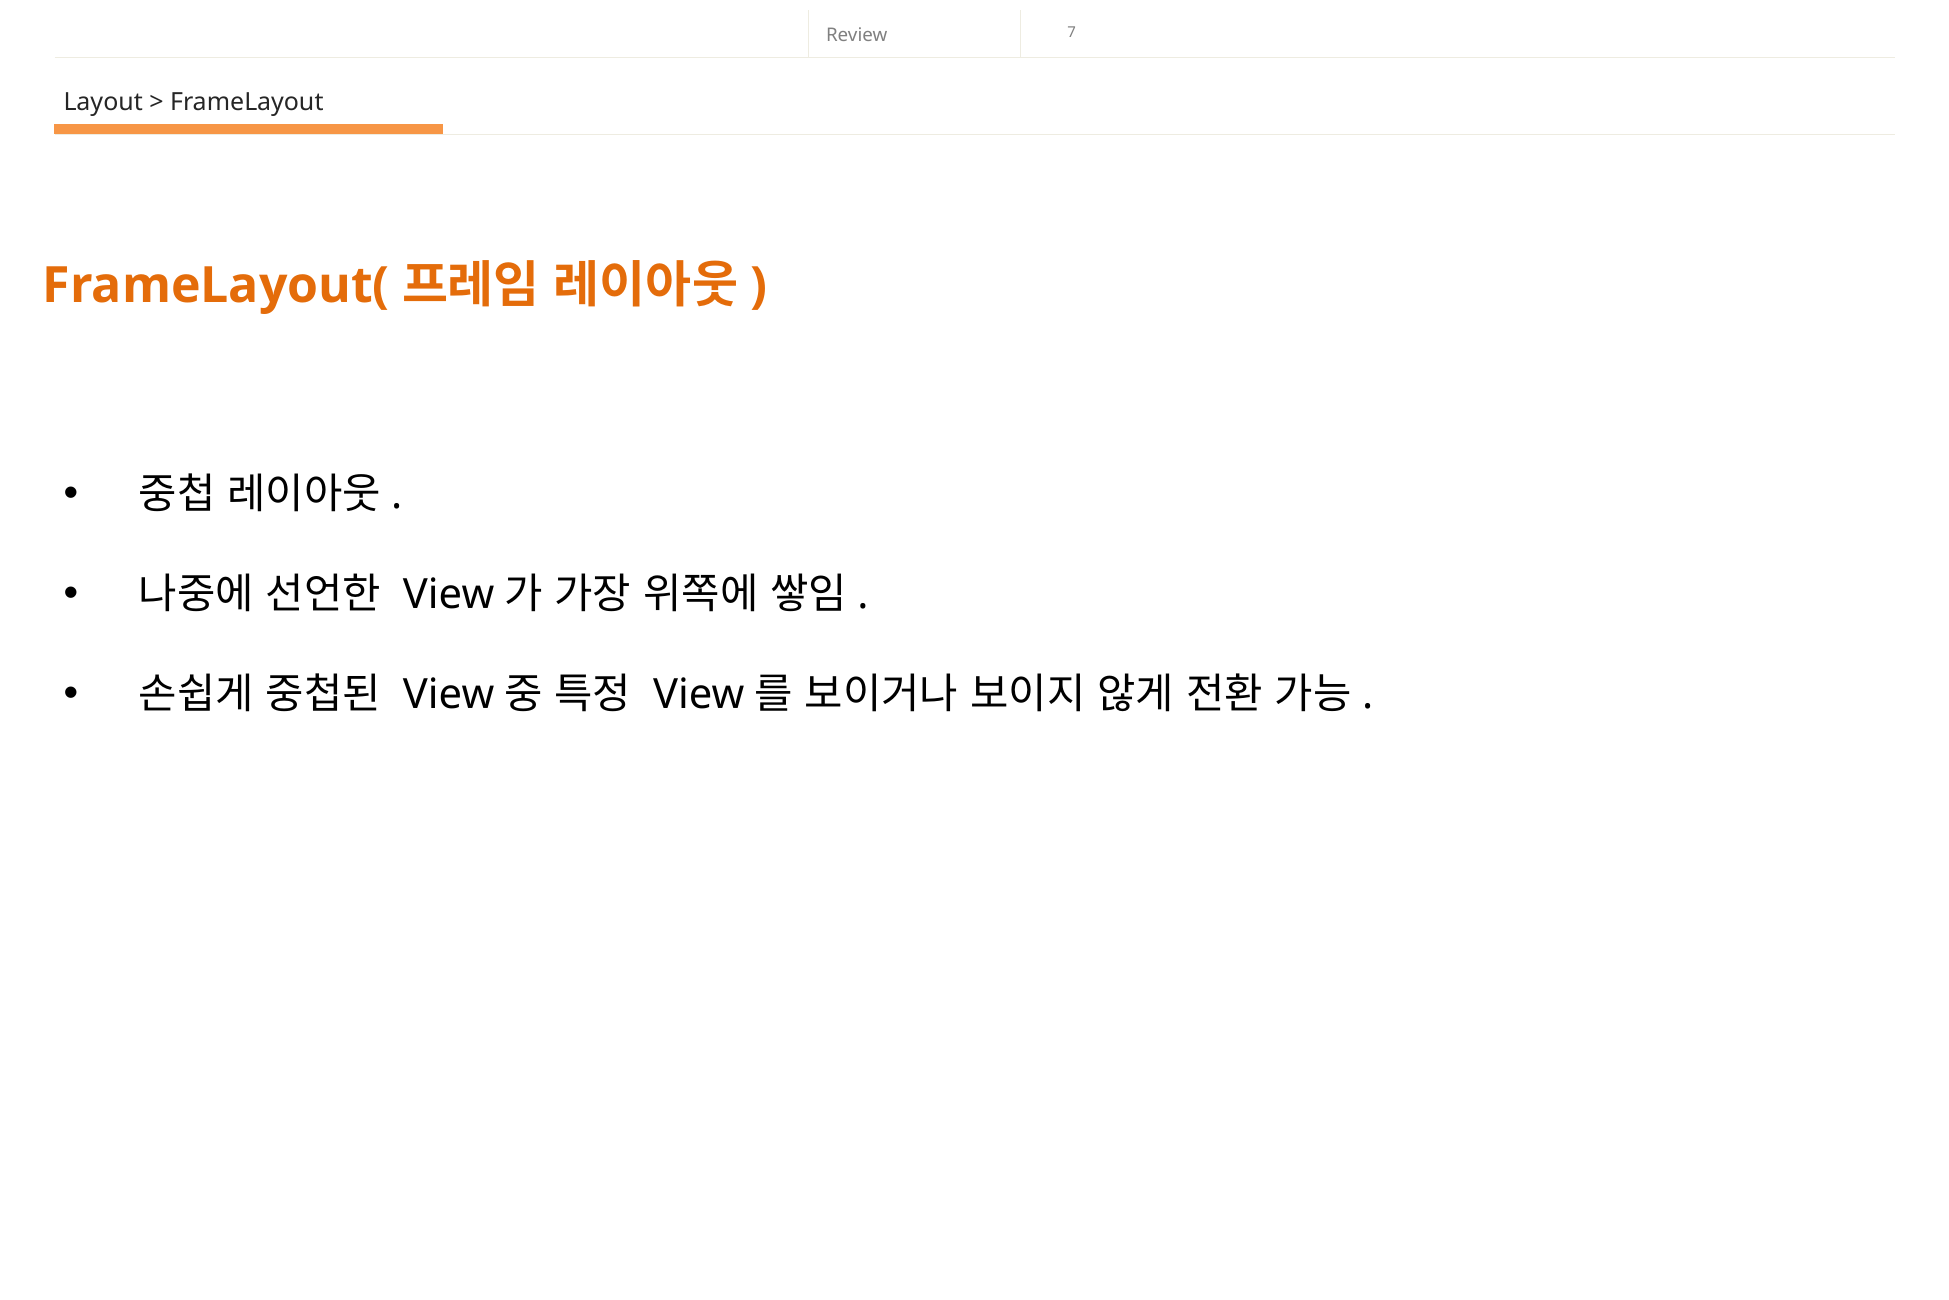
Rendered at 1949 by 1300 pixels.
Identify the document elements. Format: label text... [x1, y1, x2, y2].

text_box 중첩 레이아웃. 나중에 선언한 View가 가장 위쪽에 쌓임. 손쉽게 중첩된 View중 특정 View를 보이거나 보이지 않게 전환 가능. [48, 409, 1888, 725]
text_box FrameLayout(프레임 레이아웃) [27, 245, 782, 320]
text_box Layout > FrameLayout [48, 74, 1726, 125]
